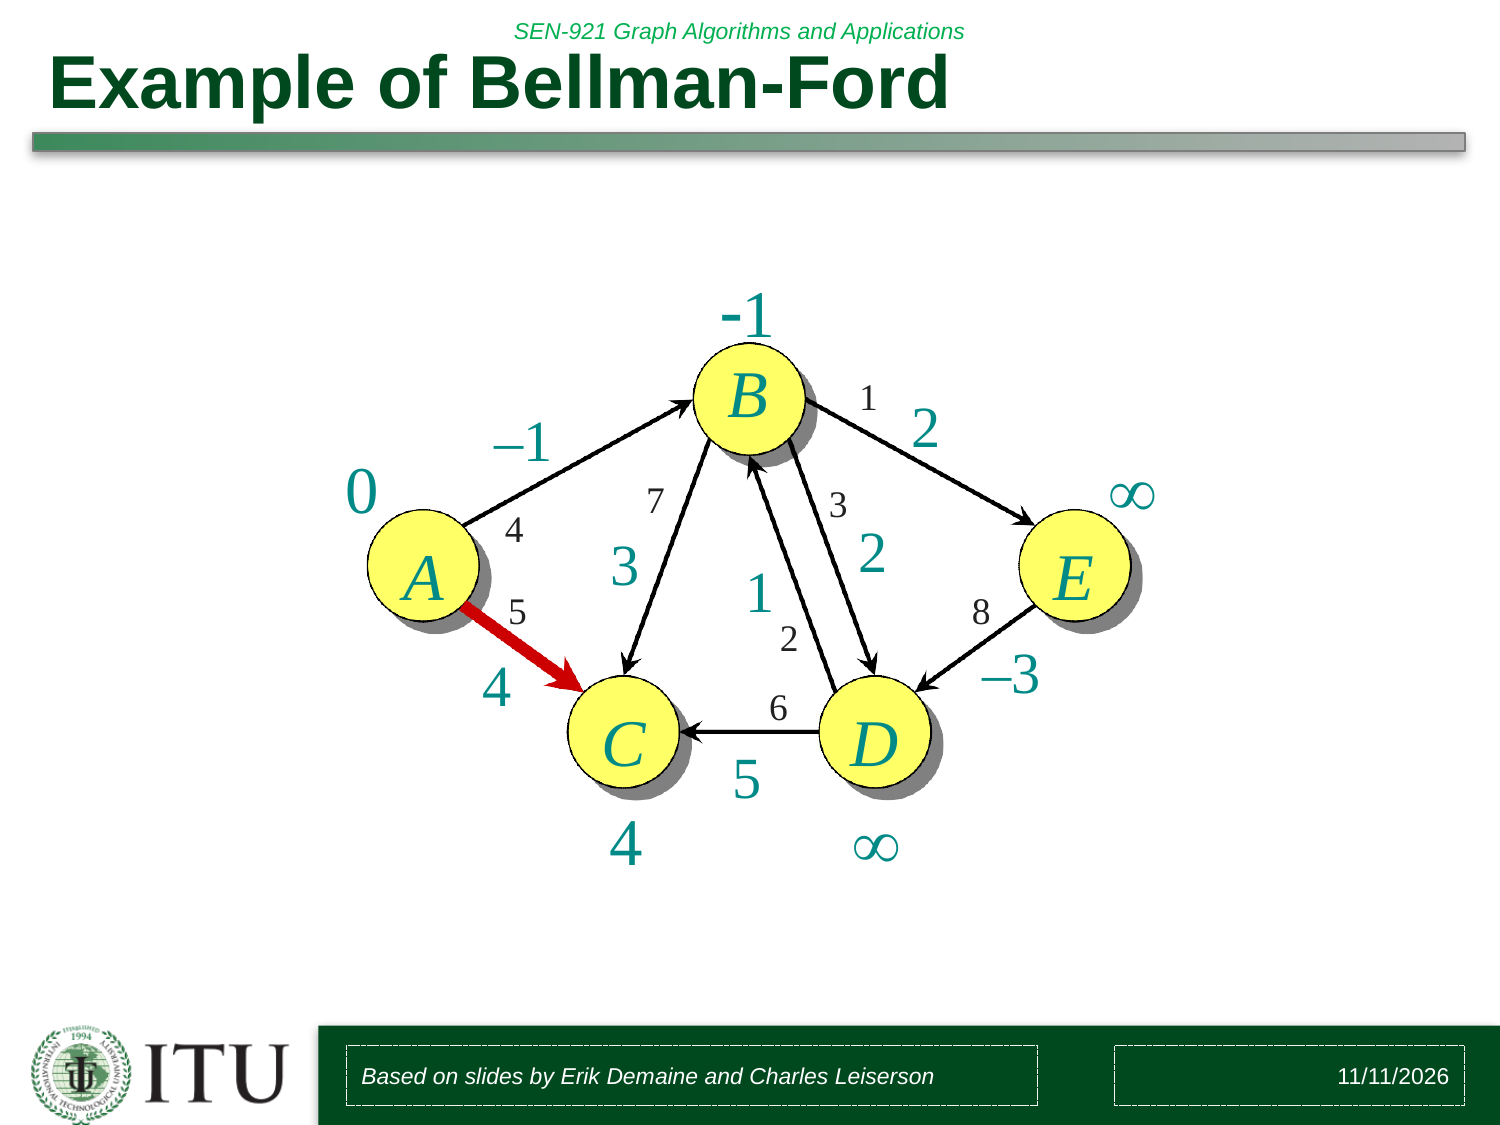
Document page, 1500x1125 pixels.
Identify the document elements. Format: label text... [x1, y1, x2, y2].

text_box [366, 342, 1143, 876]
text_box 2 [909, 388, 943, 459]
text_box 4 [502, 504, 526, 551]
text_box A [401, 533, 459, 614]
text_box 7 [643, 475, 667, 522]
text_box 0 [343, 446, 381, 527]
text_box 3 [826, 479, 850, 525]
text_box B [710, 271, 785, 432]
text_box  [1104, 447, 1157, 528]
text_box 5 [730, 739, 765, 811]
text_box 1 [743, 554, 777, 625]
text_box D  [848, 700, 914, 880]
text_box 1 [857, 373, 880, 419]
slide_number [1114, 1045, 1465, 1106]
text_box 5 4 [480, 586, 530, 718]
text_box –1 [492, 403, 556, 474]
footer Based on slides by Erik Demaine and Charles Leiserson [346, 1045, 1038, 1106]
text_box 2 [777, 613, 801, 660]
text_box 3 [608, 526, 642, 597]
text_box 6 [767, 682, 791, 728]
text_box 2 [856, 514, 890, 585]
title Example of Bellman-Ford [33, 24, 1465, 134]
text_box E [1051, 533, 1110, 614]
text_box 8 –3 [969, 586, 1044, 706]
text_box C  [599, 699, 661, 879]
